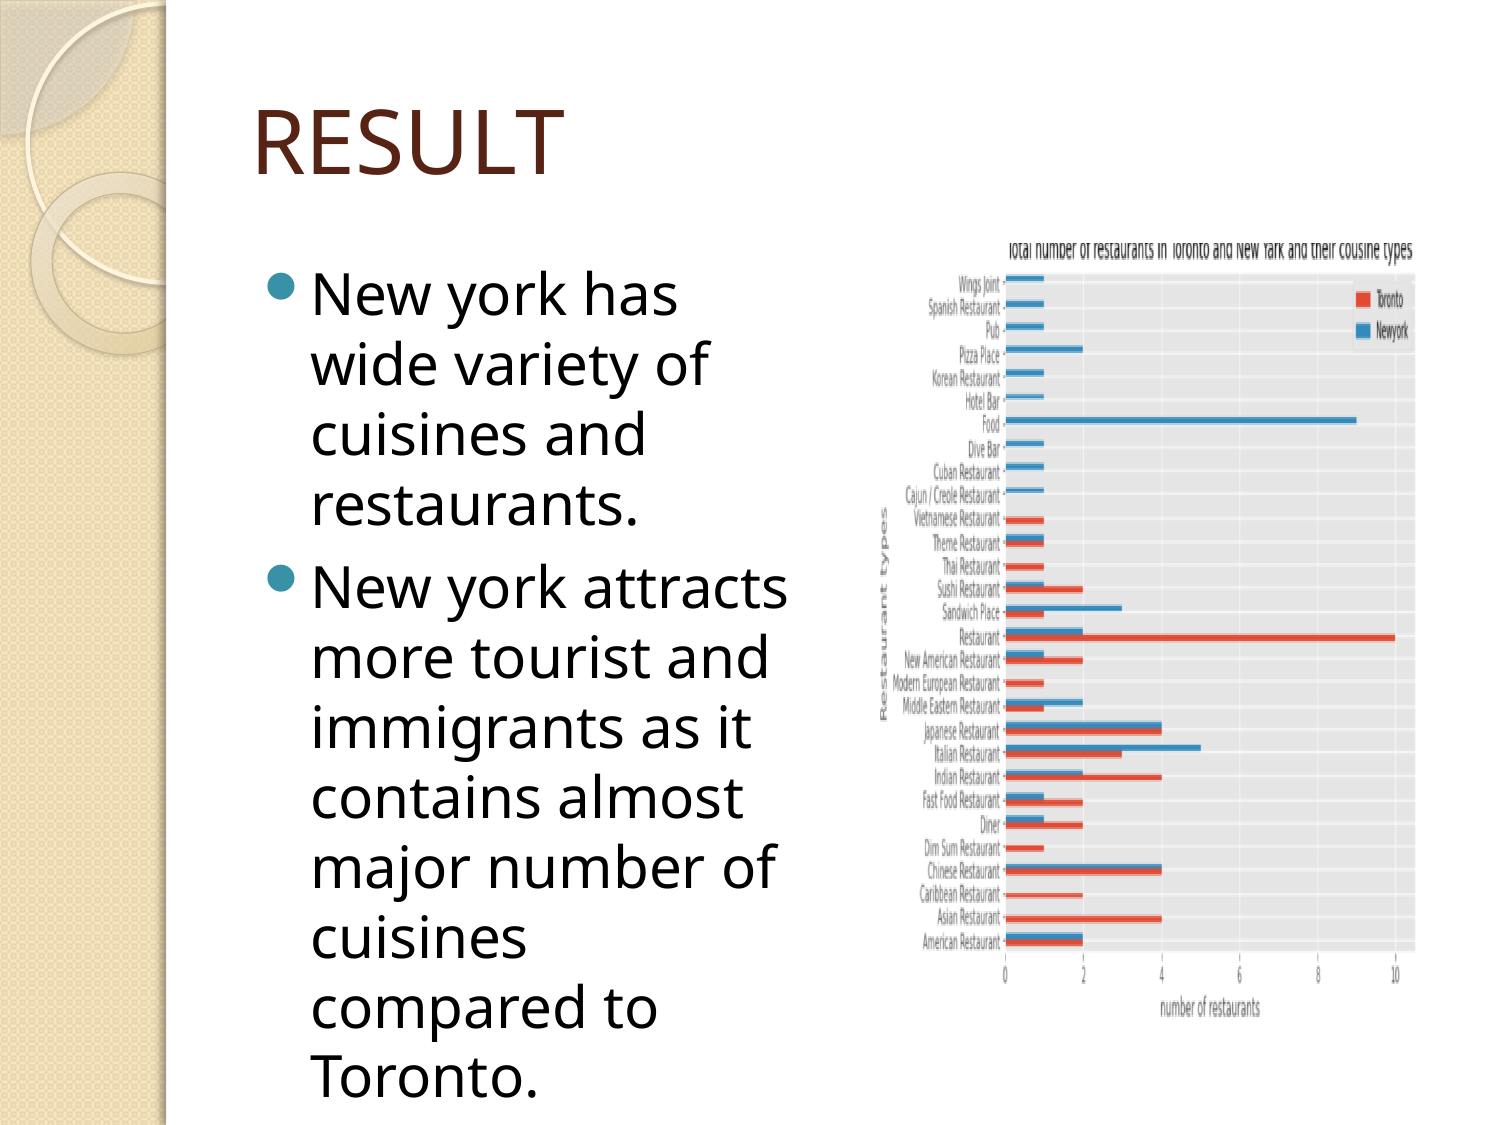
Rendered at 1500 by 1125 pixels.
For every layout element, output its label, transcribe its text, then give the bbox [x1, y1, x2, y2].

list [865, 243, 1466, 1047]
title RESULT [235, 45, 1466, 233]
list New york has wide variety of cuisines and restaurants. New york attracts more tourist and immigrants as it contains almost major number of cuisines compared to Toronto. [235, 249, 836, 1015]
